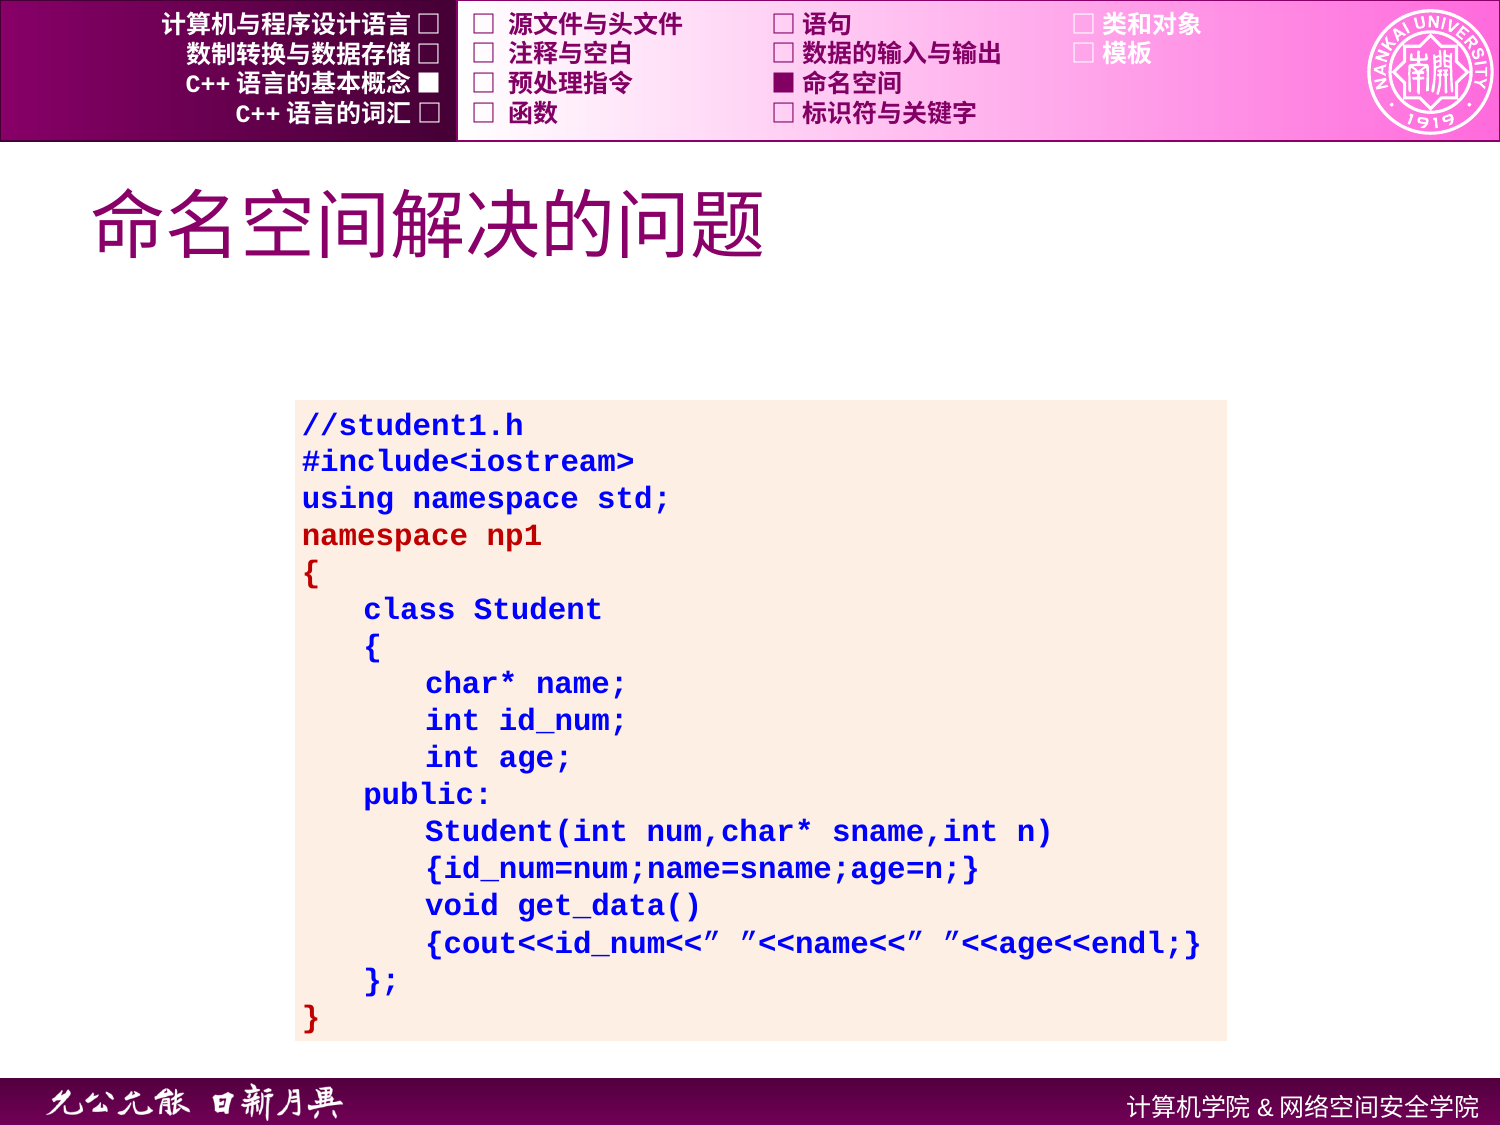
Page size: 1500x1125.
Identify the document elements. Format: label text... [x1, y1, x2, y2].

text_box 数制转换与数据存储 □ [0, 36, 455, 66]
text_box □ 函数 □ 标识符与关键字 [455, 95, 1361, 129]
picture [35, 1081, 356, 1122]
text_box C++语言的基本概念 ■ [0, 66, 455, 95]
text_box C++语言的词汇 □ [0, 95, 455, 129]
text_box □ 预处理指令 ■ 命名空间 [455, 66, 1361, 95]
text_box 计算机与程序设计语言 □ [0, 7, 455, 36]
title 命名空间解决的问题 [74, 163, 1426, 282]
text_box □ 源文件与头文件 □ 语句 □ 类和对象 [455, 7, 1361, 36]
text_box □ 注释与空白 □ 数据的输入与输出 □ 模板 [455, 36, 1361, 66]
picture [292, 398, 1229, 1044]
